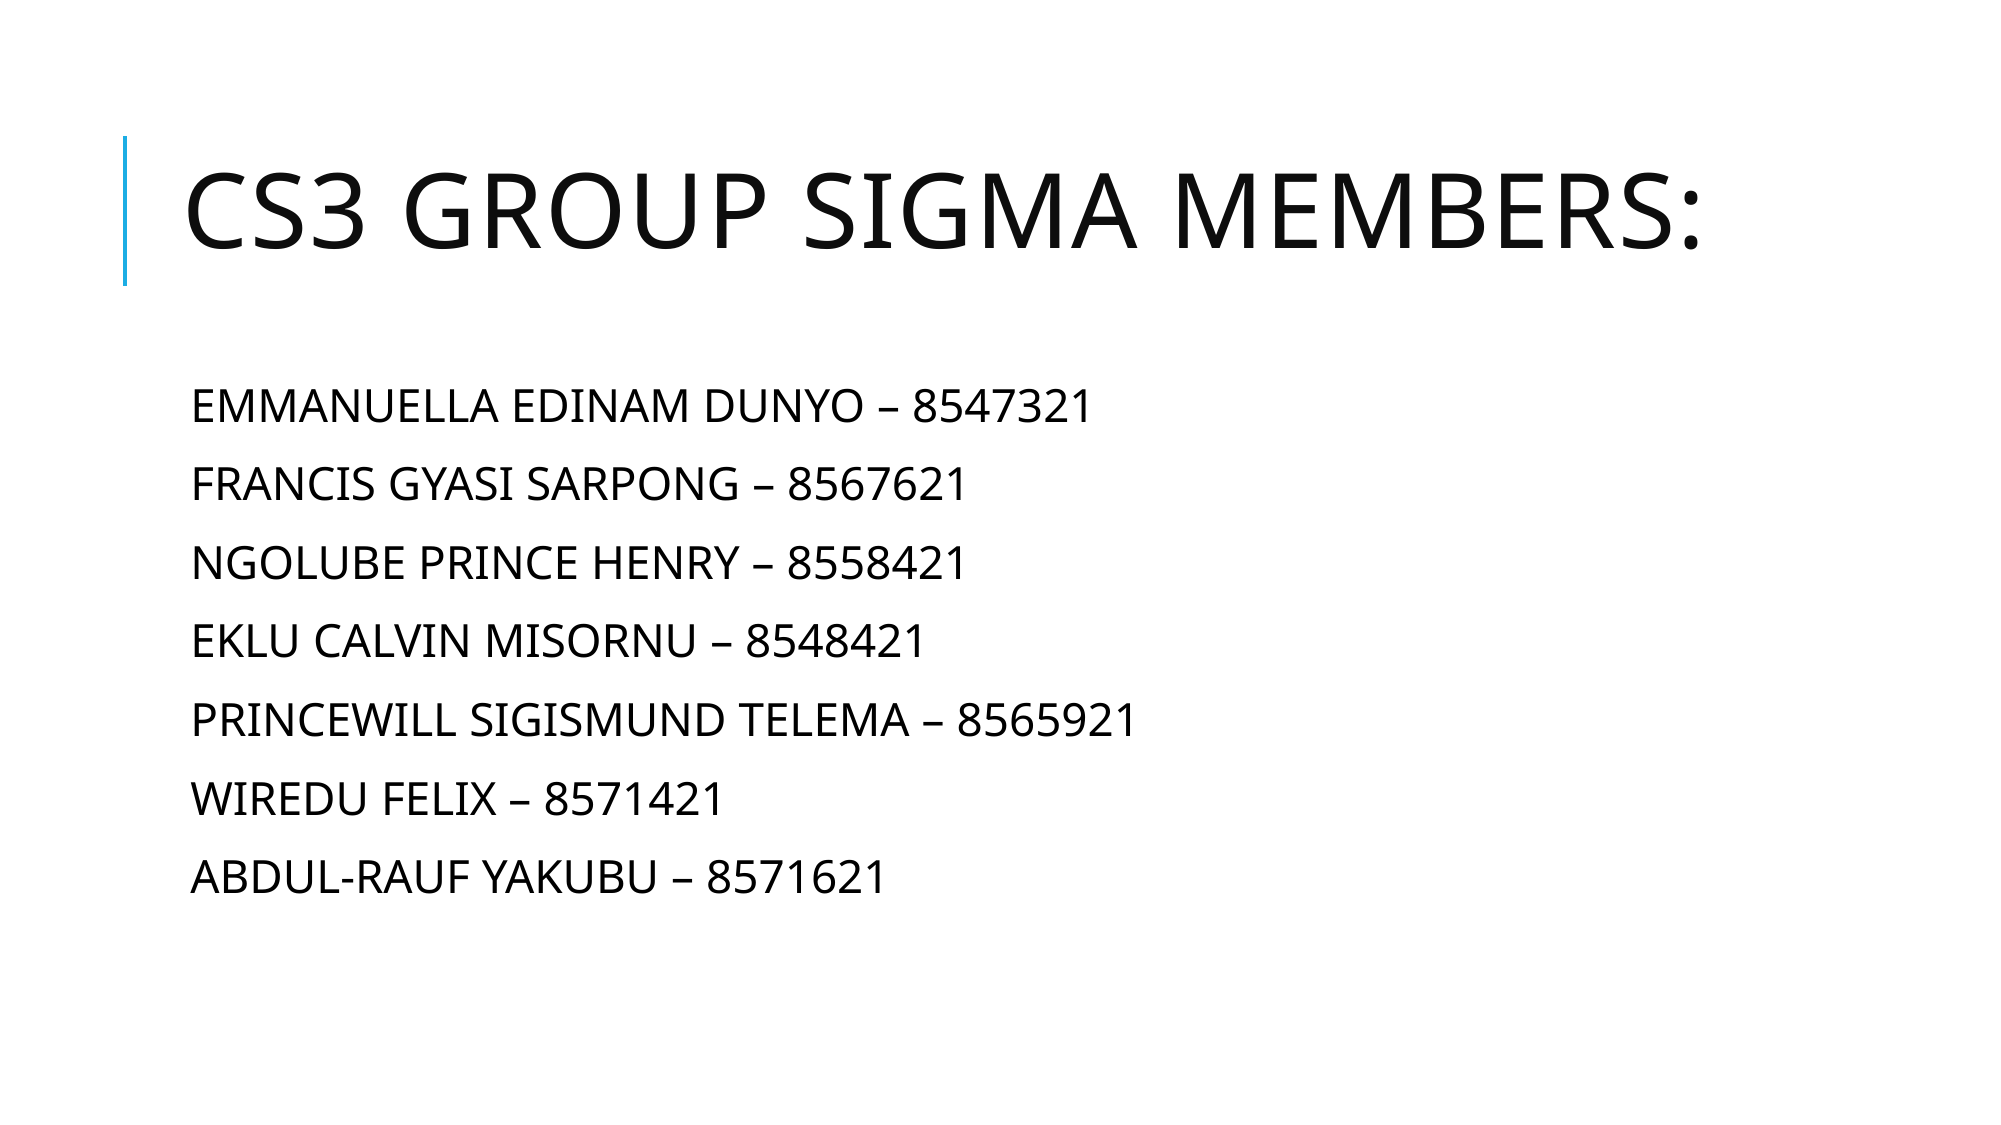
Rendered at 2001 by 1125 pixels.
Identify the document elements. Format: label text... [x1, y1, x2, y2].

list EMMANUELLA EDINAM DUNYO – 8547321 FRANCIS GYASI SARPONG – 8567621 NGOLUBE PRINCE HENRY – 8558421 EKLU CALVIN MISORNU – 8548421 PRINCEWILL SIGISMUND TELEMA – 8565921 WIREDU FELIX – 8571421 ABDUL-RAUF YAKUBU – 8571621 [168, 375, 1763, 1035]
title CS3 GROUP SIGMA MEMBERS: [168, 96, 1763, 342]
